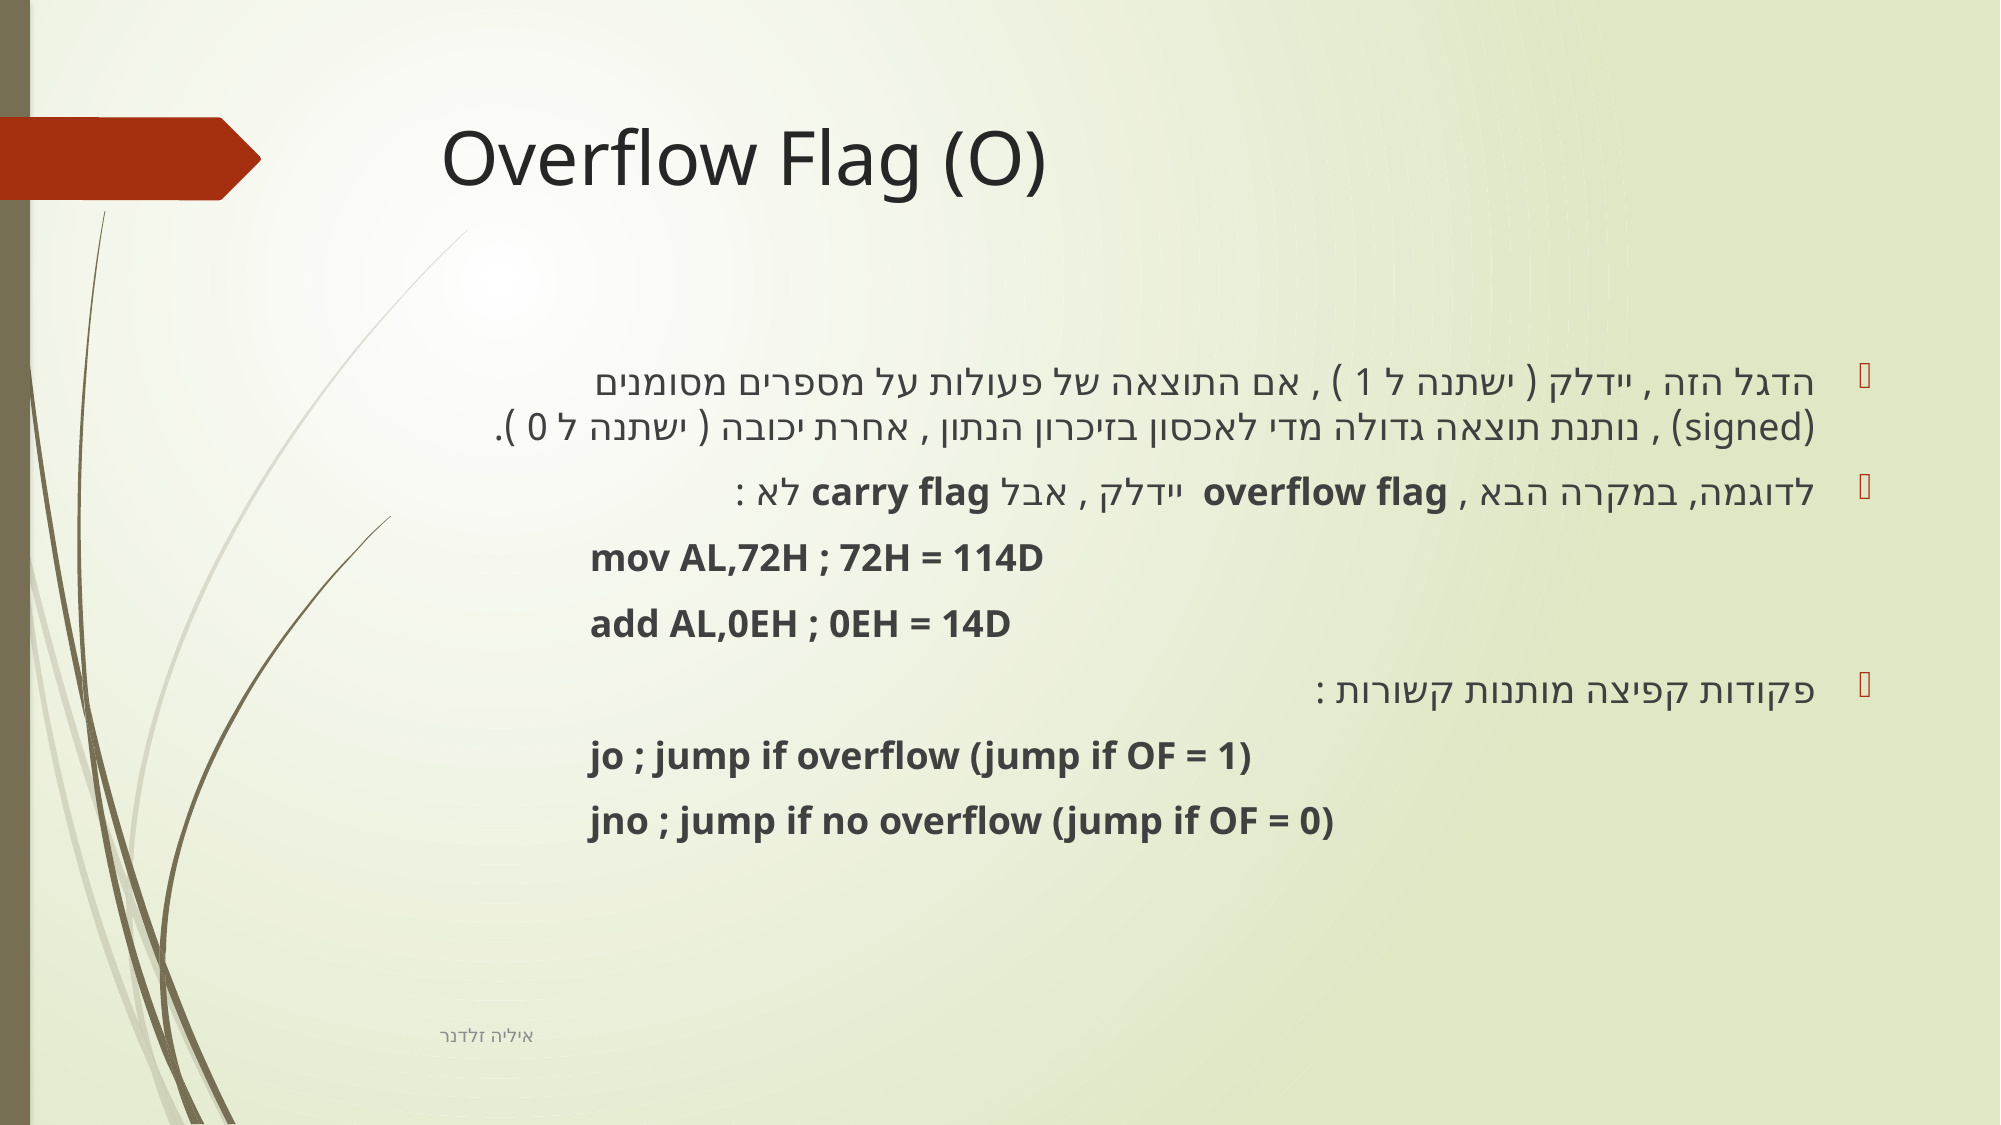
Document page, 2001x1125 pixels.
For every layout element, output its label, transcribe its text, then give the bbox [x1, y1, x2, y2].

list הדגל הזה , יידלק ( ישתנה ל 1 ) , אם התוצאה של פעולות על מספרים מסומנים (signed) , נותנת תוצאה גדולה מדי לאכסון בזיכרון הנתון , אחרת יכובה ( ישתנה ל 0 ). לדוגמה, במקרה הבא , overflow flag יידלק , אבל carry flag לא : mov AL,72H ; 72H = 114D add AL,0EH ; 0EH = 14D פקודות קפיצה מותנות קשורות : jo ; jump if overflow (jump if OF = 1) jno ; jump if no overflow (jump if OF = 0) [424, 350, 1888, 970]
footer איליה זלדנר [424, 1006, 1675, 1067]
title Overflow Flag (O) [425, 102, 1888, 313]
